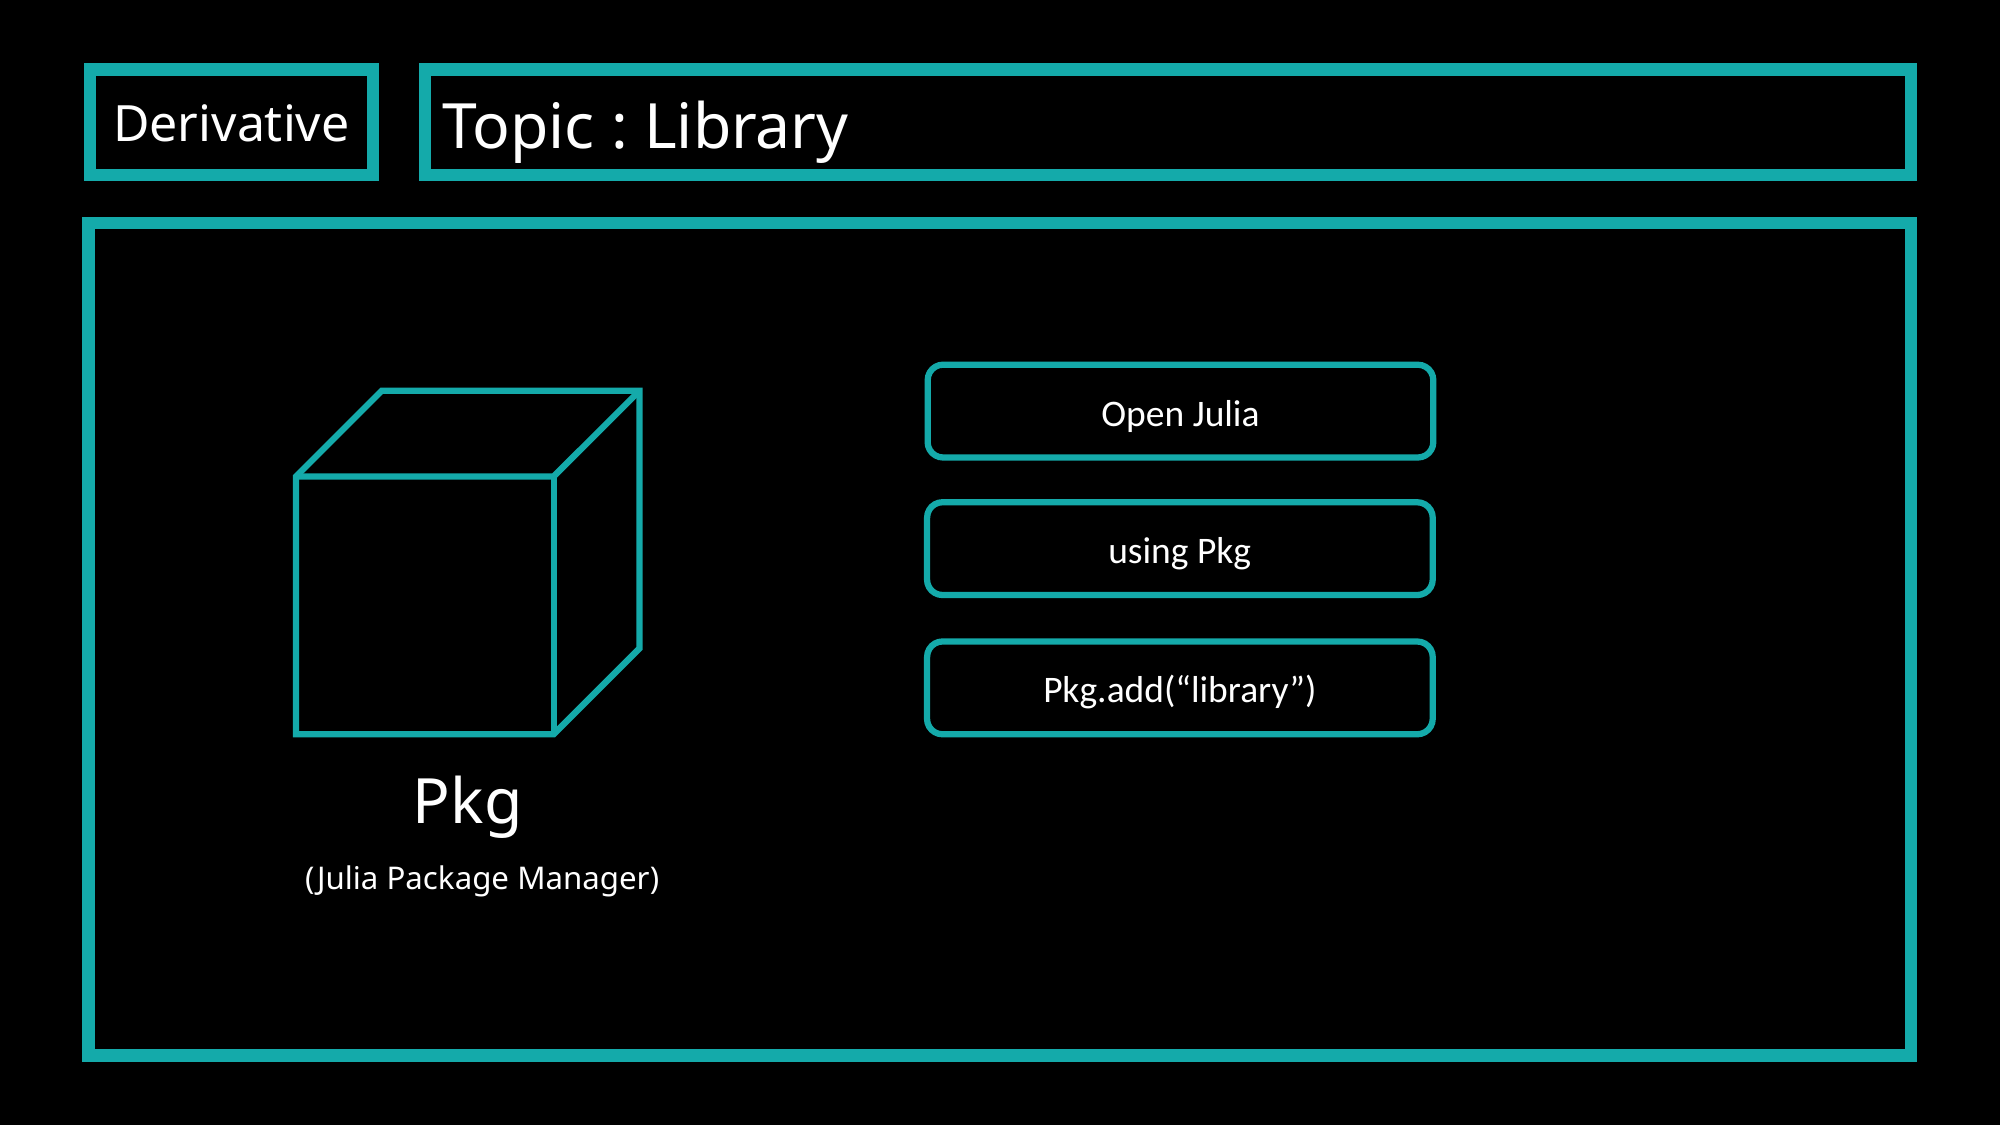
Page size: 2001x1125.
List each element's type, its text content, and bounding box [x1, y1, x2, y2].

text_box [88, 222, 1912, 1056]
text_box using Pkg [926, 501, 1434, 597]
text_box Pkg.add(“library”) [926, 640, 1434, 736]
text_box Pkg [398, 754, 538, 844]
text_box Open Julia [926, 363, 1435, 459]
text_box [294, 389, 641, 736]
text_box [424, 69, 1912, 176]
text_box Topic : Library [427, 78, 880, 169]
text_box Derivative [98, 84, 365, 159]
text_box [89, 69, 374, 176]
text_box (Julia Package Manager) [290, 851, 675, 904]
